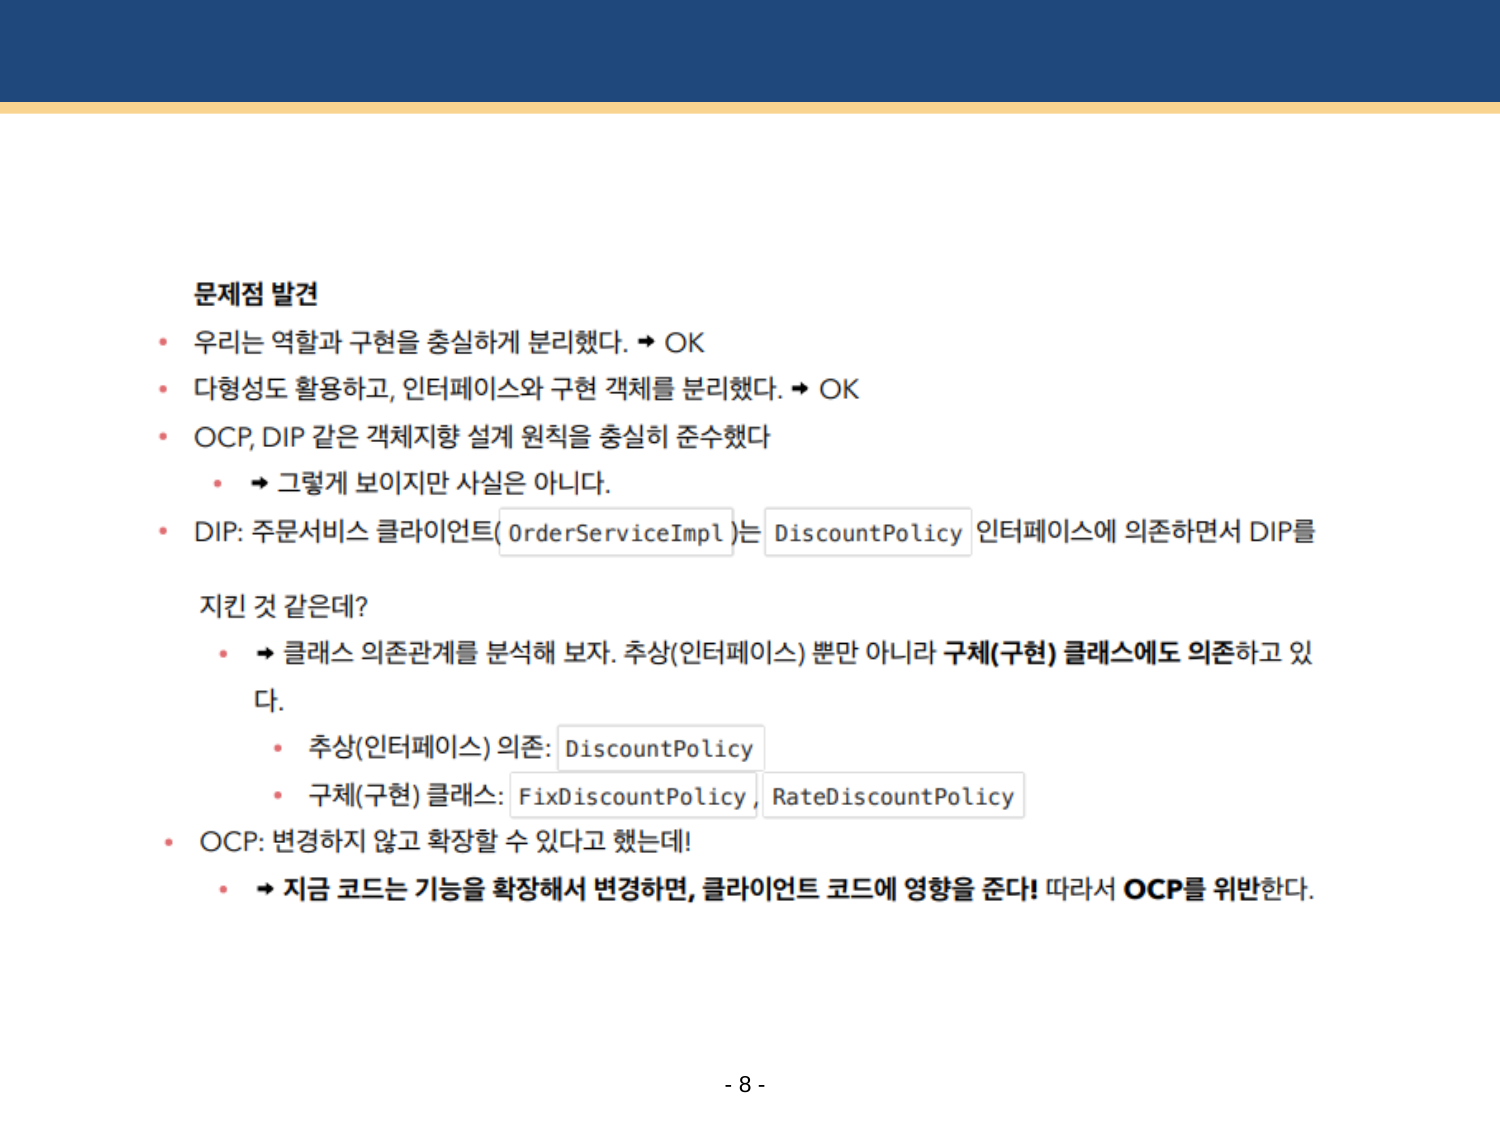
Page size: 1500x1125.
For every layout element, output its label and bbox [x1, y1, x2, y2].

picture [30, 248, 1483, 924]
